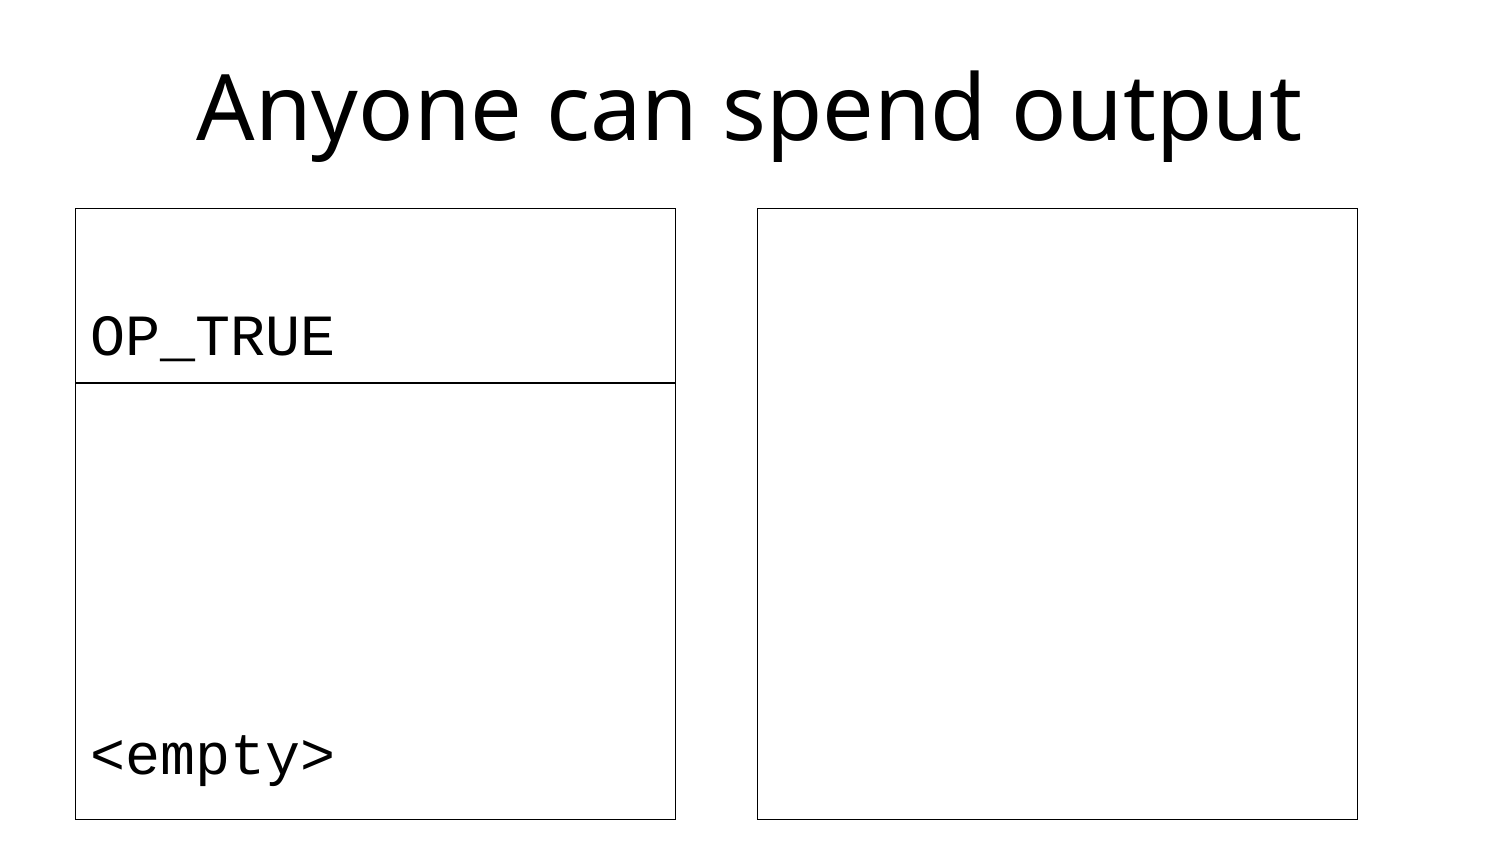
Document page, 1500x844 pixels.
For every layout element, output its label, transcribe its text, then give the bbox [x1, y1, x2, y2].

text_box OP_TRUE [75, 208, 676, 383]
title Anyone can spend output [75, 33, 1425, 175]
list <empty> [75, 383, 676, 820]
text_box [757, 208, 1358, 820]
